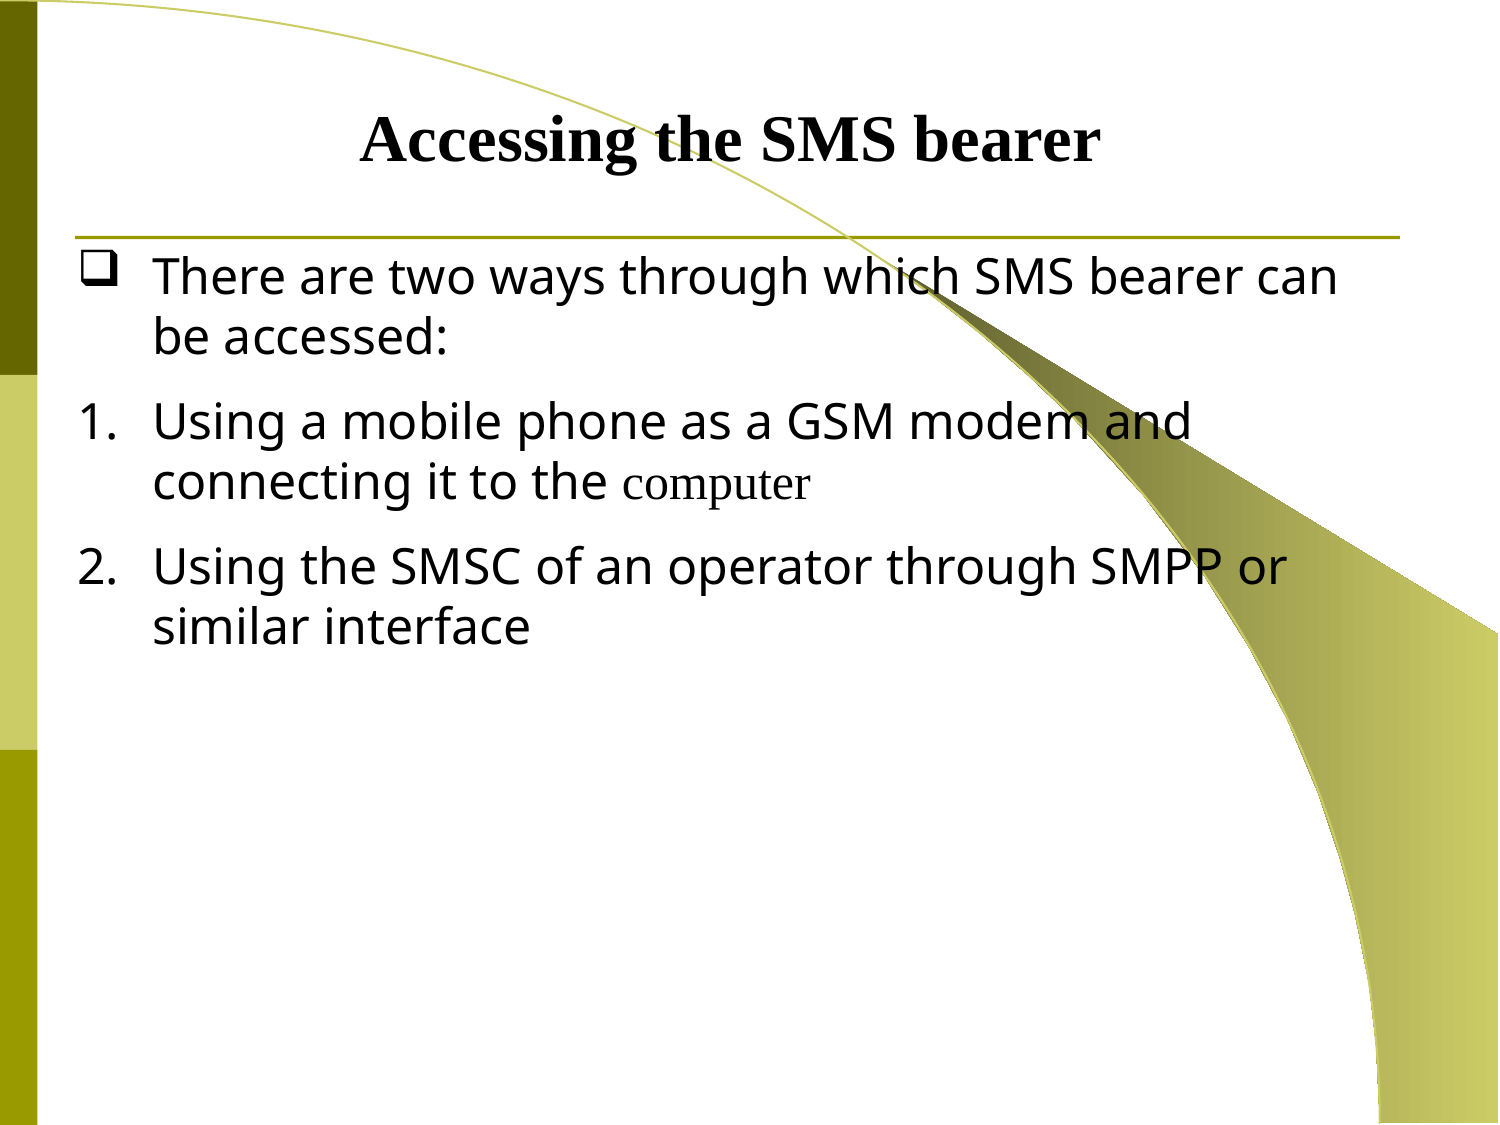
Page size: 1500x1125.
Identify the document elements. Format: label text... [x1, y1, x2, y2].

text_box There are two ways through which SMS bearer can be accessed: Using a mobile phone as a GSM modem and connecting it to the computer Using the SMSC of an operator through SMPP or similar interface [62, 237, 1425, 663]
text_box Accessing the SMS bearer [62, 87, 1400, 183]
